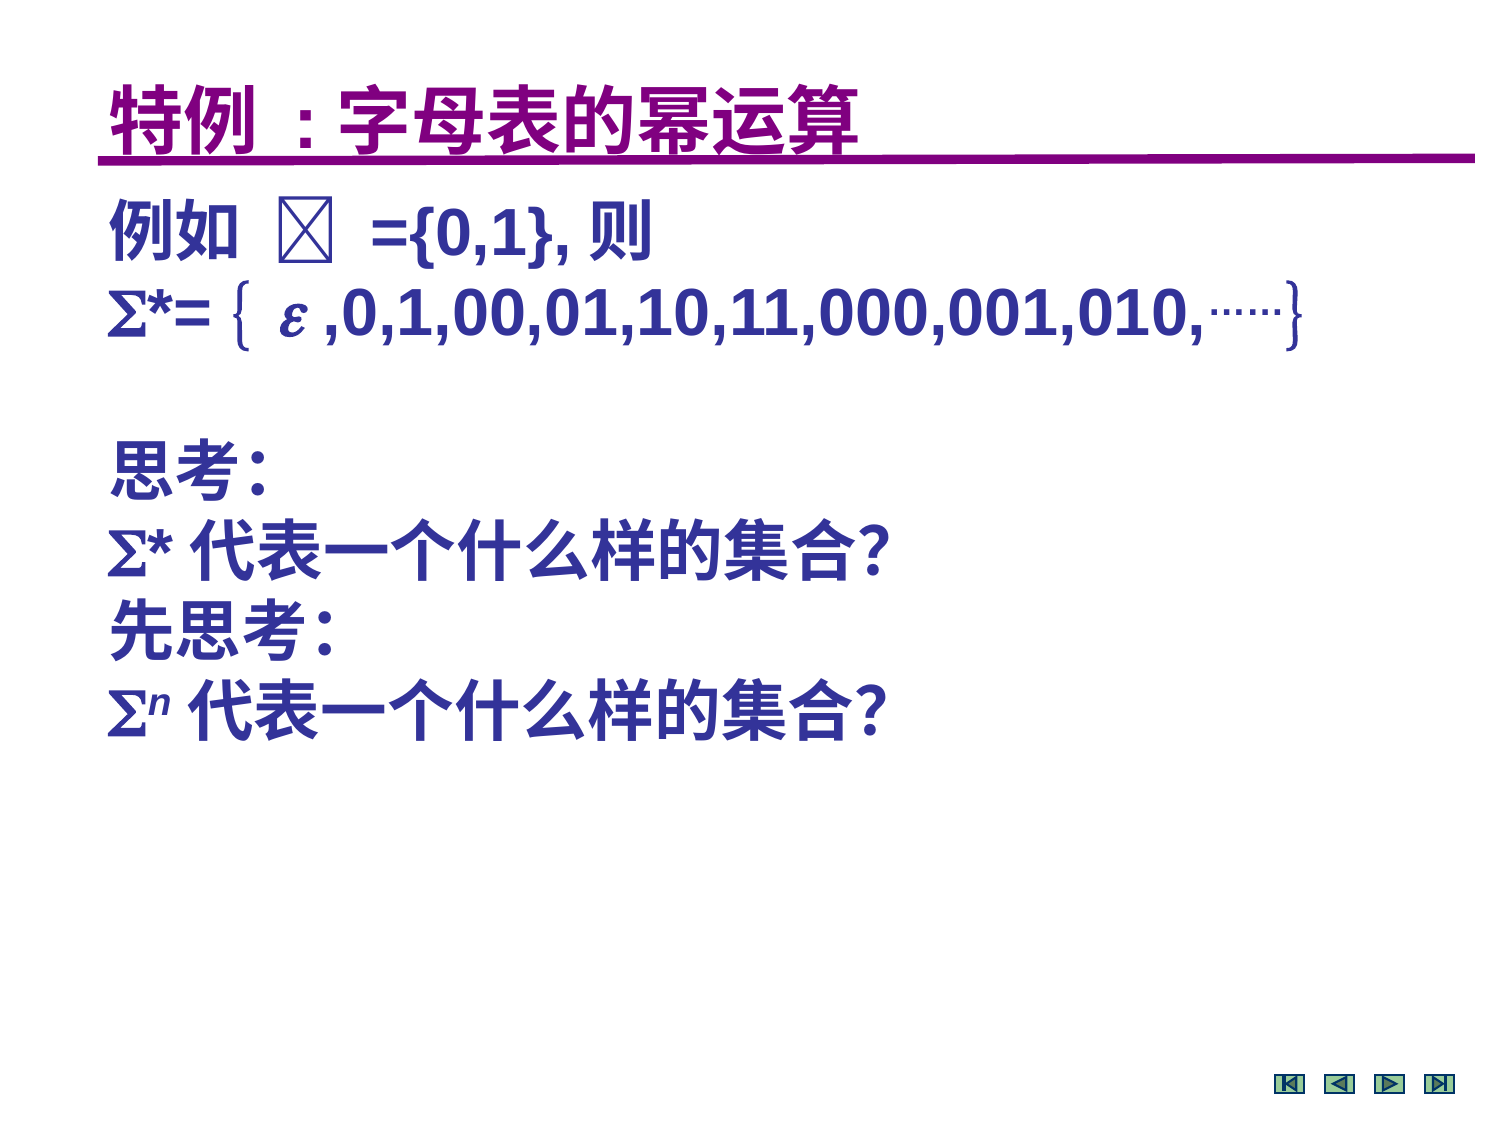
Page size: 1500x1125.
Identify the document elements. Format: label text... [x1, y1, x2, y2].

text_box 特例 :字母表的幂运算 例如  ={0,1},则 *=   ,0,1,00,01,10,11,000,001,010,…… 思考： *代表一个什么样的集合？ 先思考： n代表一个什么样的集合？ [93, 66, 1455, 896]
text_box [1274, 1074, 1305, 1093]
text_box [1424, 1074, 1455, 1093]
text_box [1324, 1074, 1355, 1093]
text_box [1374, 1074, 1405, 1093]
